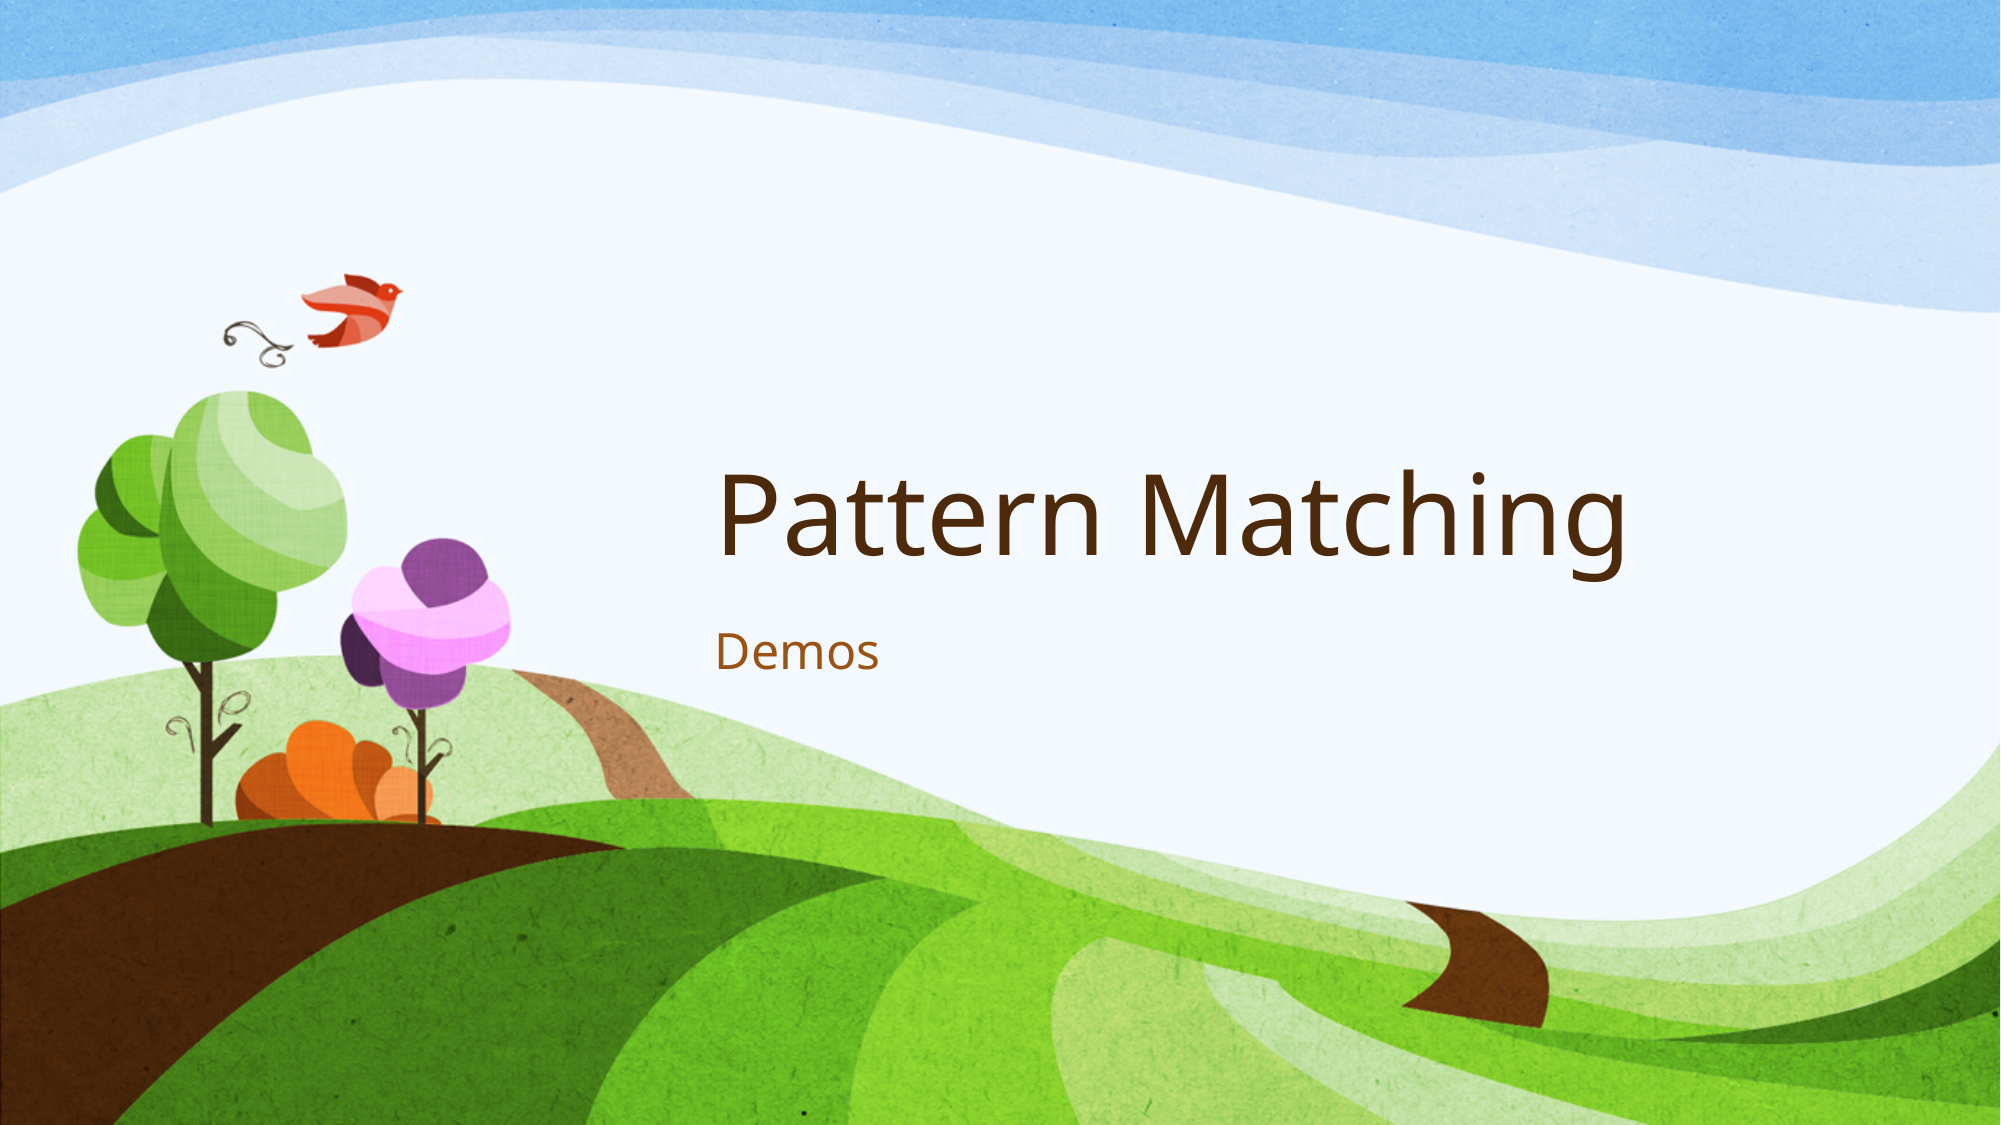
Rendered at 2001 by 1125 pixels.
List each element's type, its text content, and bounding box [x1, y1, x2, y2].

picture [0, 0, 2001, 1125]
title Pattern Matching [699, 287, 1825, 588]
subtitle Demos [699, 612, 1825, 763]
